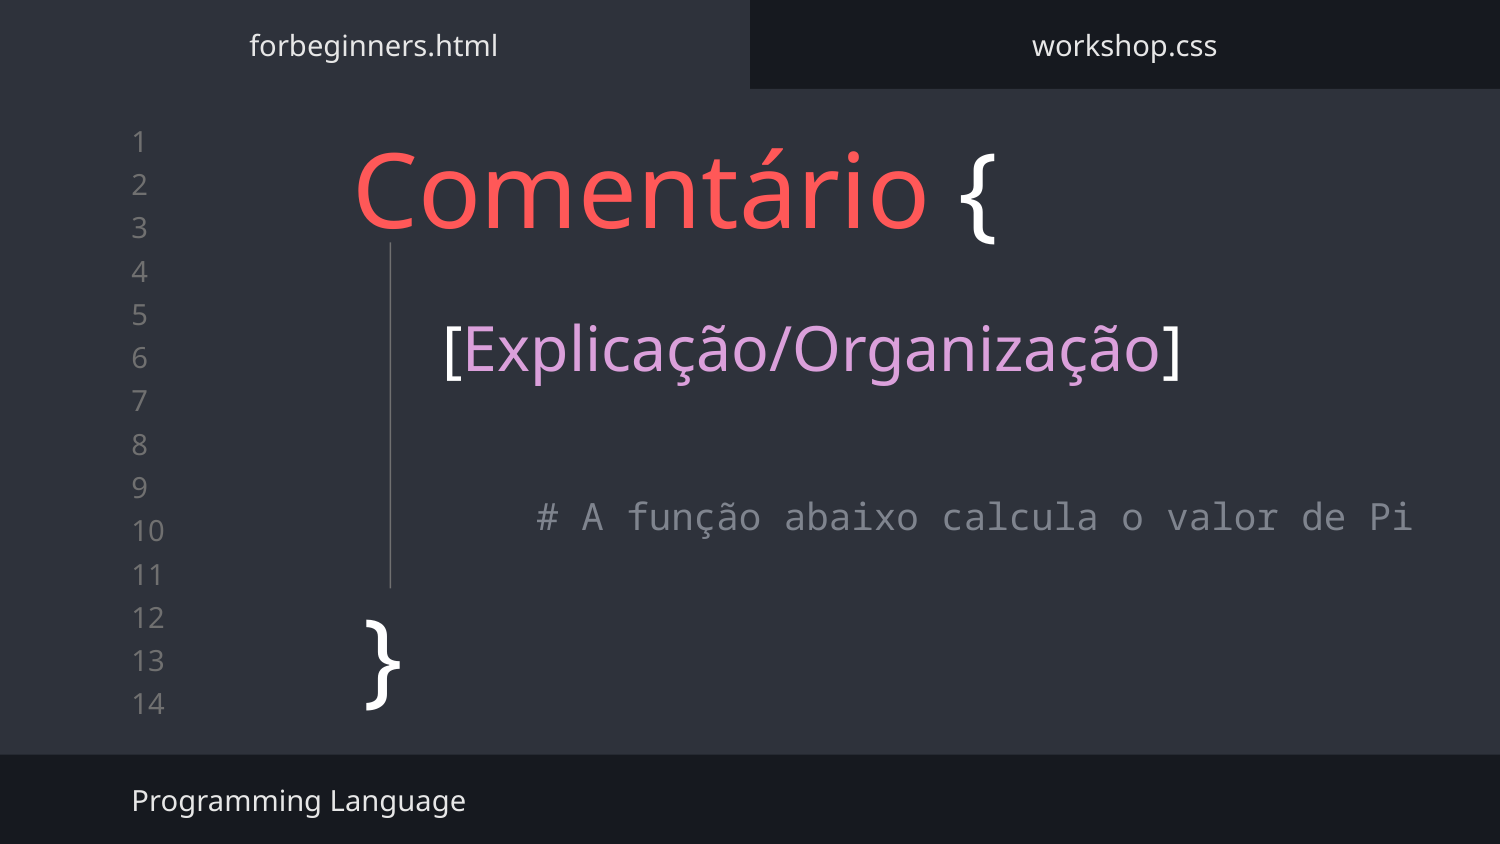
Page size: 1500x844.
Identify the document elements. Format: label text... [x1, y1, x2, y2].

title [Explicação/Organização] [427, 302, 1406, 391]
subtitle Programming Language [116, 770, 915, 829]
subtitle forbeginners.html [0, 15, 749, 74]
text_box } [348, 588, 432, 717]
subtitle workshop.css [750, 15, 1500, 74]
subtitle # A função abaixo calcula o valor de Pi [498, 401, 1477, 646]
title Comentário { [337, 96, 1282, 278]
